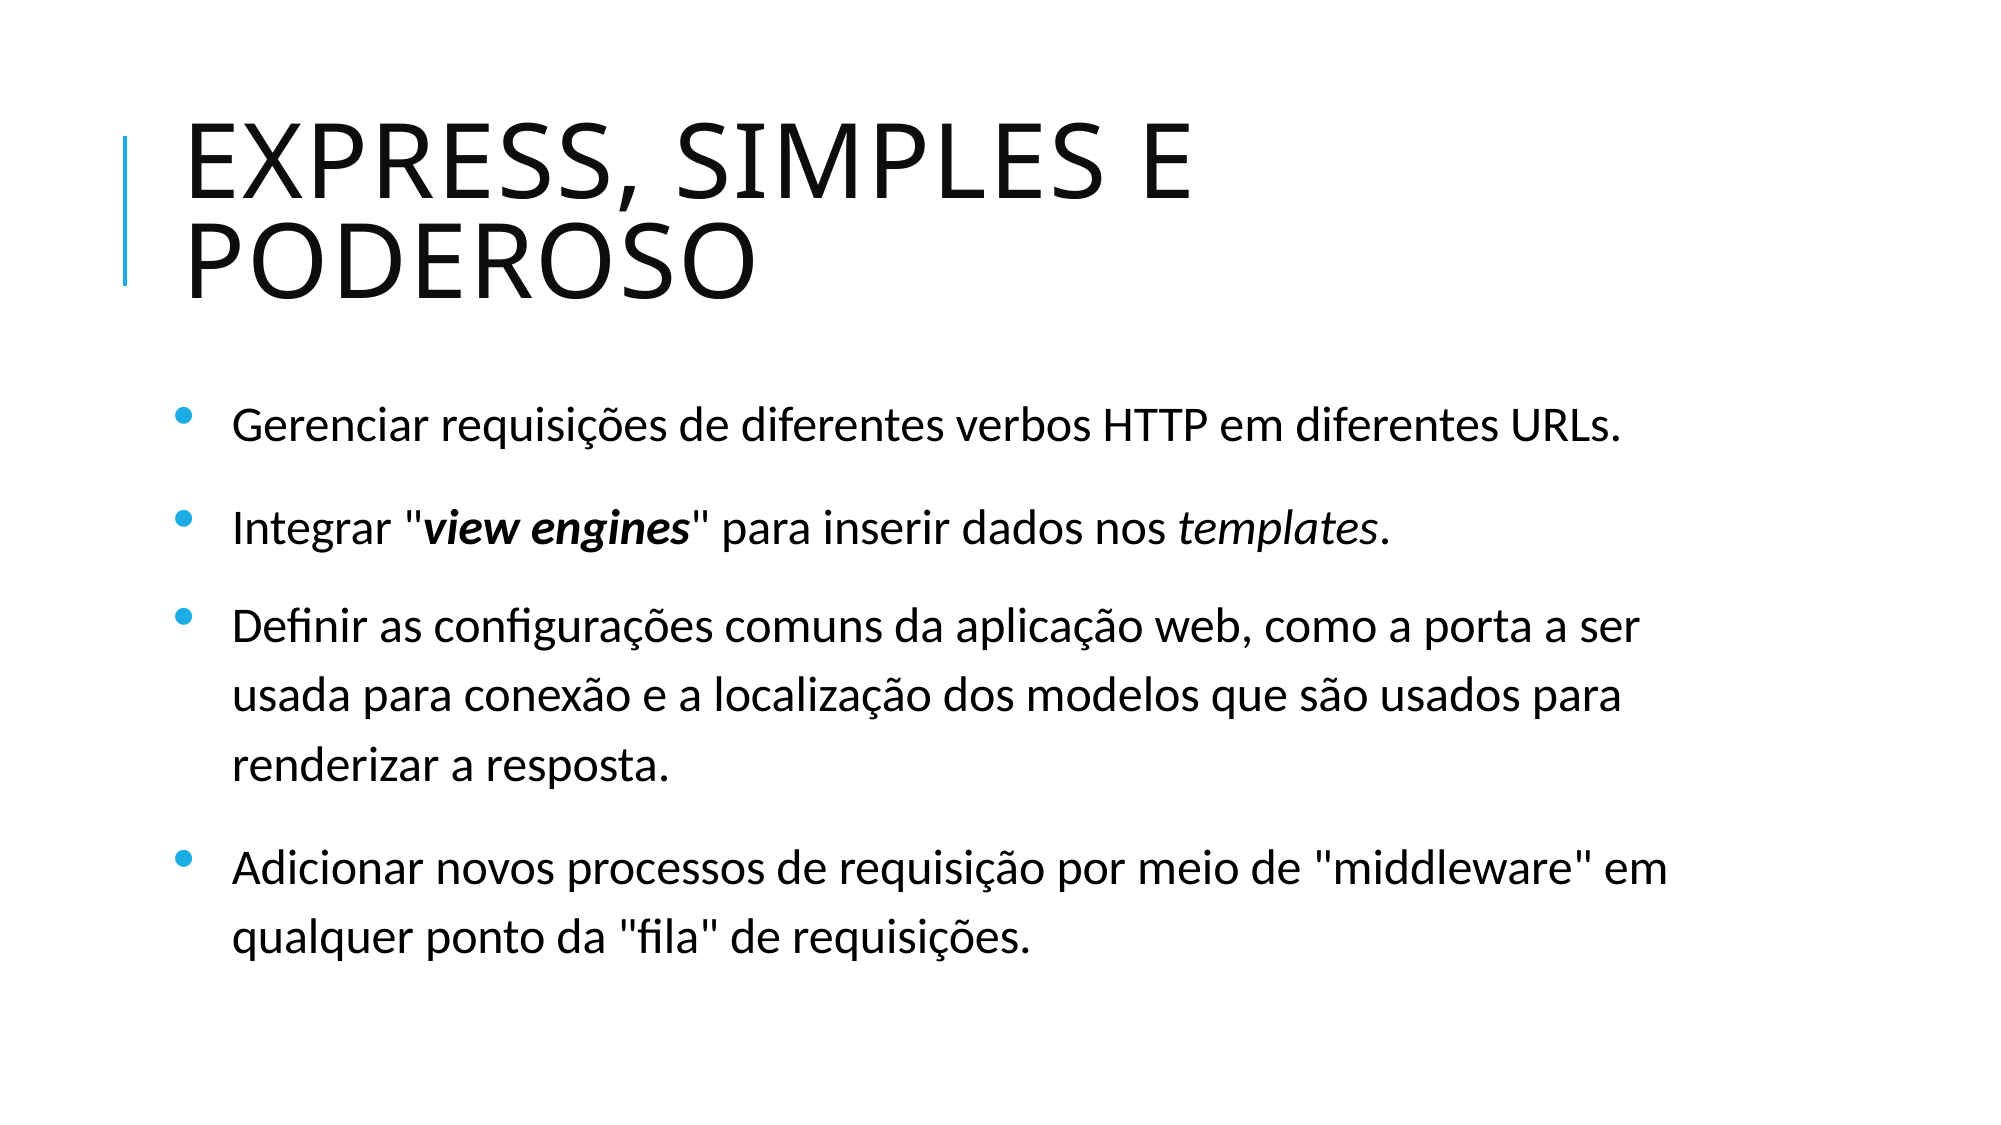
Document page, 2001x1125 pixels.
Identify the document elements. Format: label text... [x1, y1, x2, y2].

title Express, Simples e Poderoso [168, 96, 1763, 342]
list Gerenciar requisições de diferentes verbos HTTP em diferentes URLs. Integrar "view engines" para inserir dados nos templates. Definir as configurações comuns da aplicação web, como a porta a ser usada para conexão e a localização dos modelos que são usados para renderizar a resposta. Adicionar novos processos de requisição por meio de "middleware" em qualquer ponto da "fila" de requisições. [168, 375, 1763, 1035]
